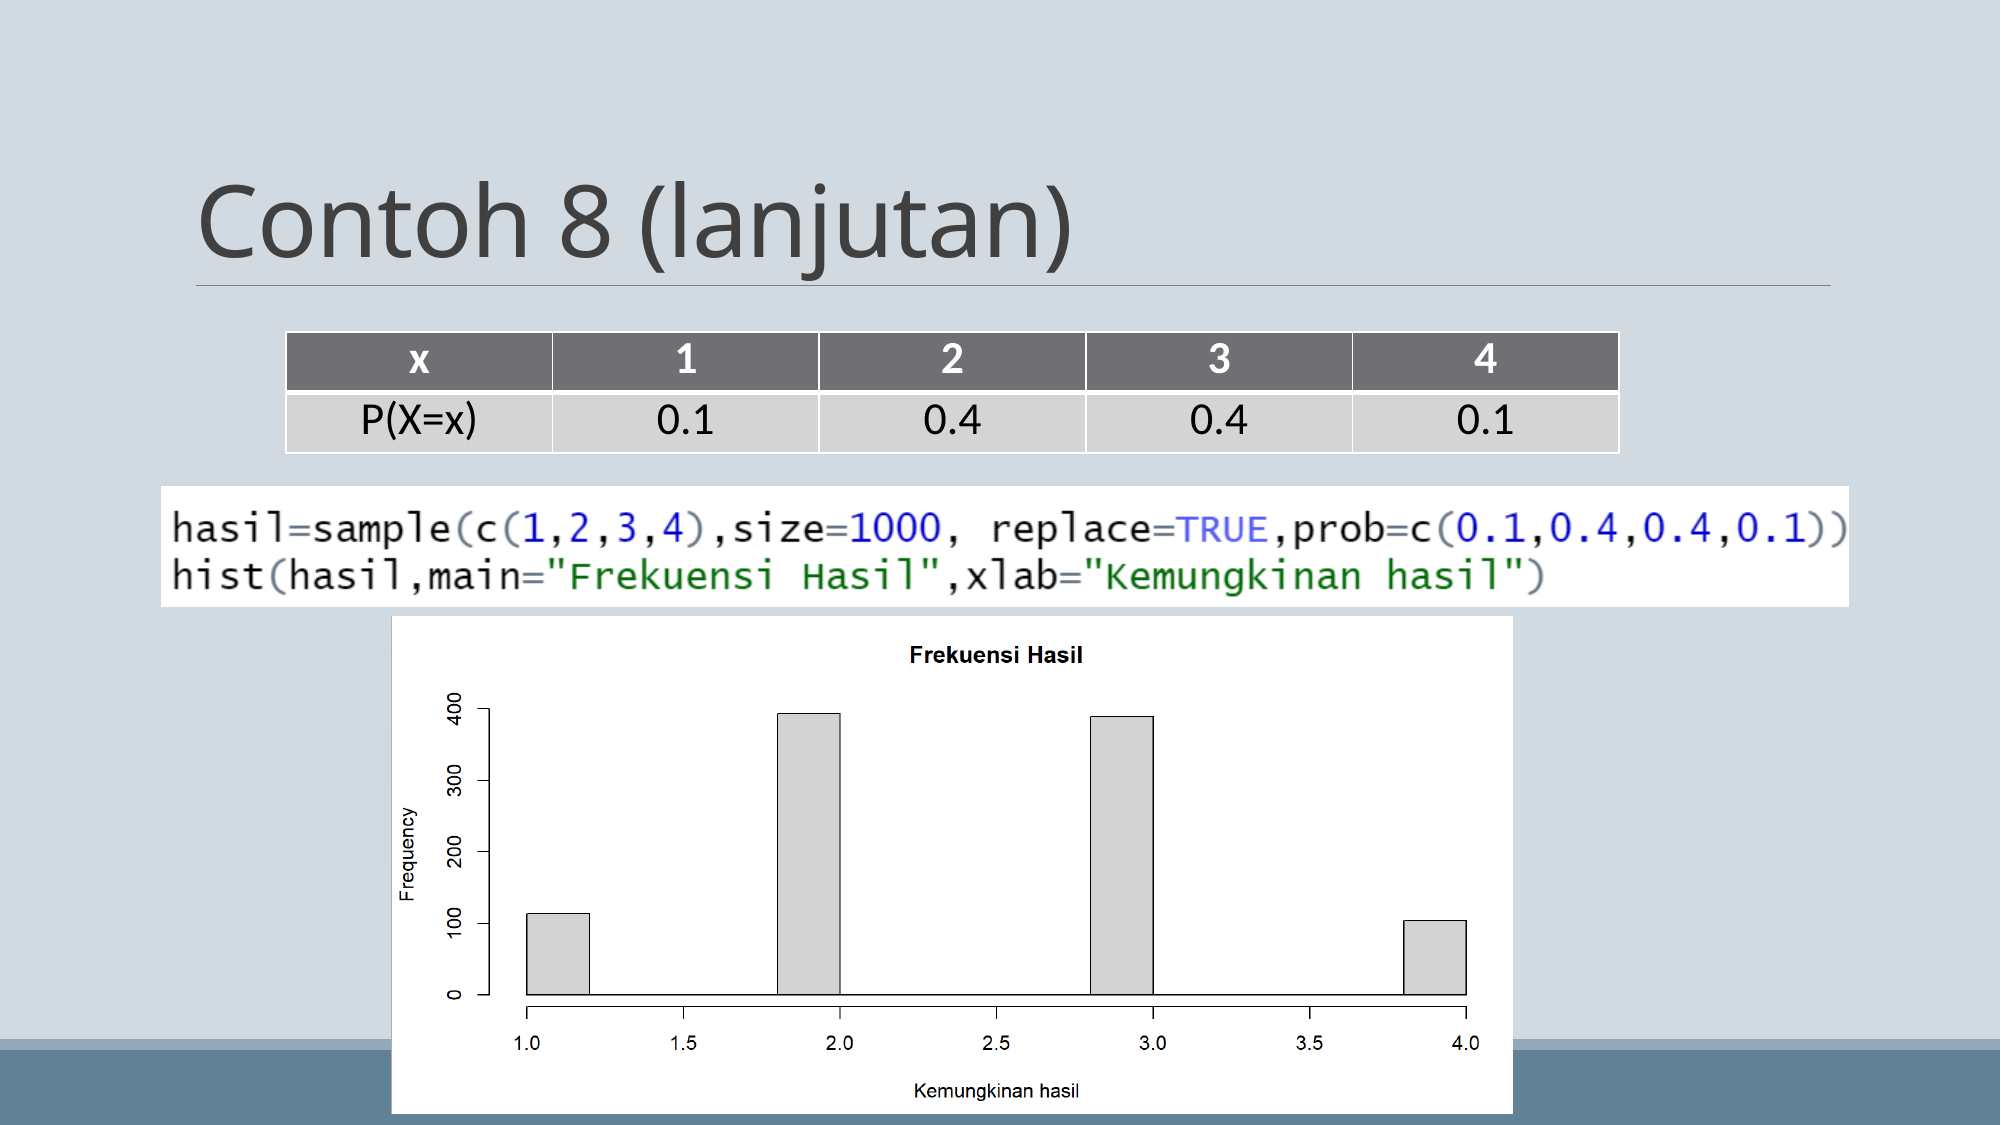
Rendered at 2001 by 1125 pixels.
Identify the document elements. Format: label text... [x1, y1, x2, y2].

table_cell 0.4 [1087, 395, 1352, 452]
picture [160, 486, 1850, 607]
table_header 3 [1087, 333, 1352, 390]
table_header 4 [1353, 333, 1618, 390]
table_cell P(X=x) [287, 395, 552, 452]
table_header x [287, 333, 552, 390]
table_cell 0.1 [553, 395, 818, 452]
table_header 2 [820, 333, 1085, 390]
title Contoh 8 (lanjutan) [180, 47, 1830, 285]
table_cell 0.4 [820, 395, 1085, 452]
picture [391, 615, 1514, 1114]
table_header 1 [553, 333, 818, 390]
table_cell 0.1 [1353, 395, 1618, 452]
